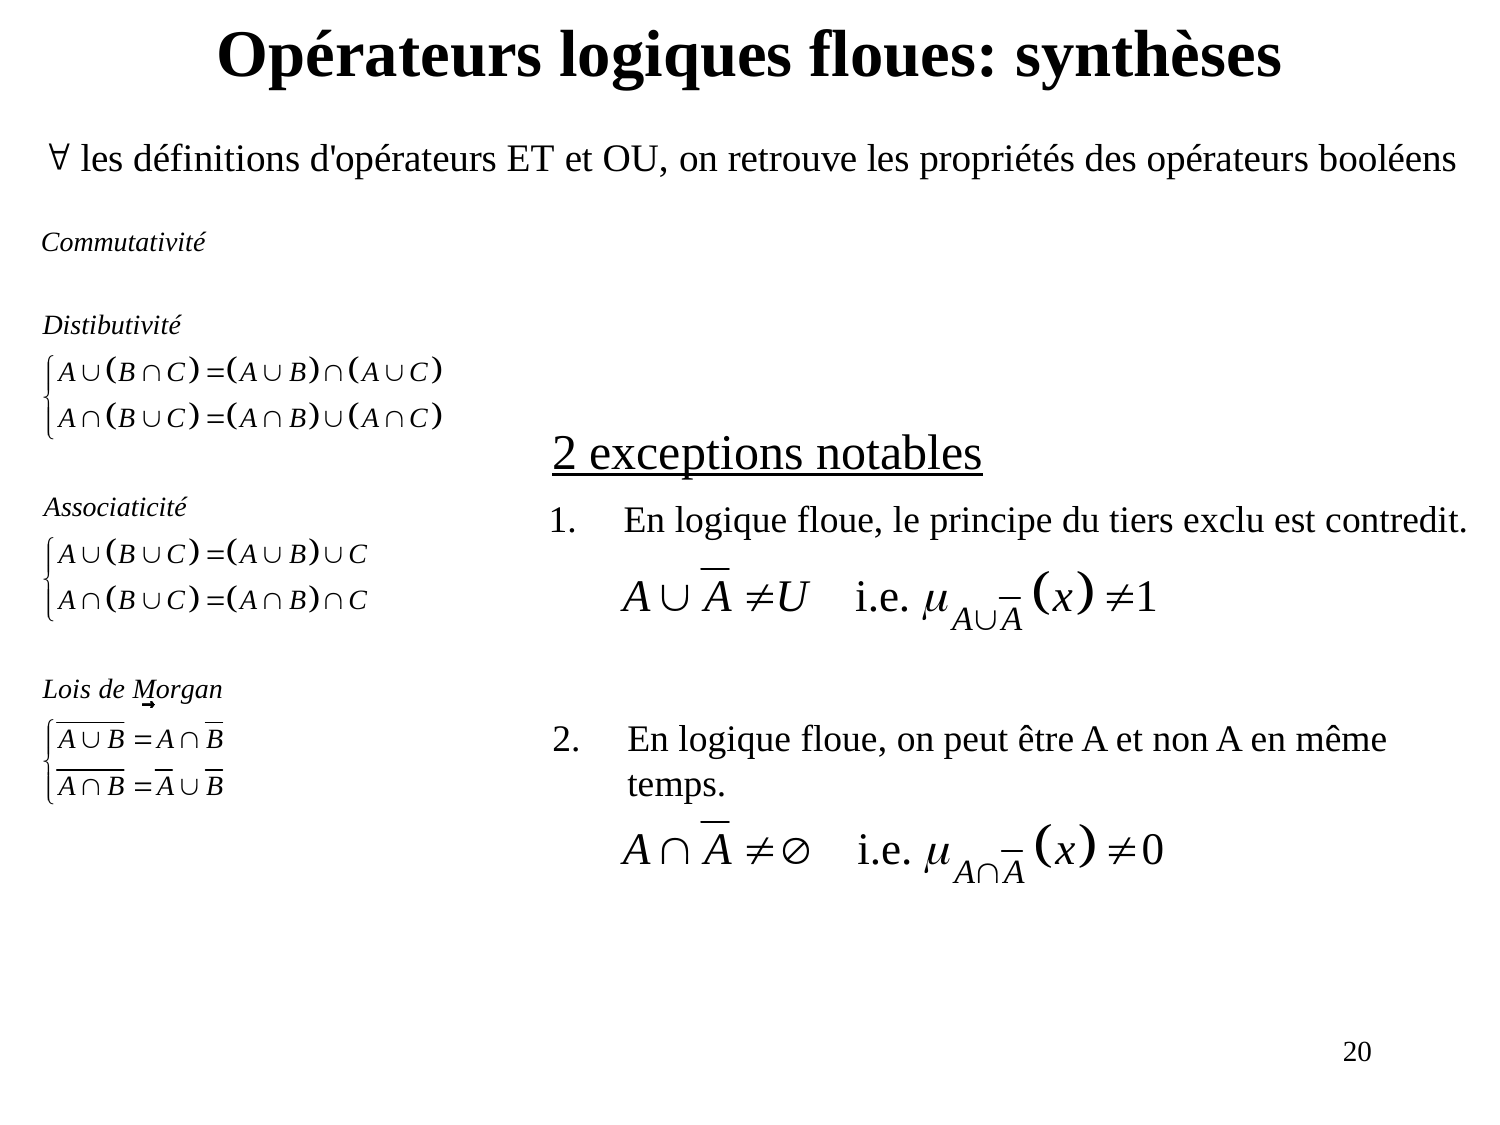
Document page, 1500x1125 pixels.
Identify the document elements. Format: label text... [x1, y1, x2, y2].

text_box En logique floue, le principe du tiers exclu est contredit. [533, 487, 1497, 593]
slide_number 20 [1074, 1024, 1388, 1101]
text_box 2 exceptions notables [537, 412, 998, 487]
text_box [37, 135, 1463, 188]
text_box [612, 558, 1163, 639]
title Opérateurs logiques floues: synthèses [112, 18, 1388, 82]
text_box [37, 224, 446, 812]
text_box En logique floue, on peut être A et non A en même temps. [537, 706, 1500, 811]
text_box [612, 811, 1171, 891]
